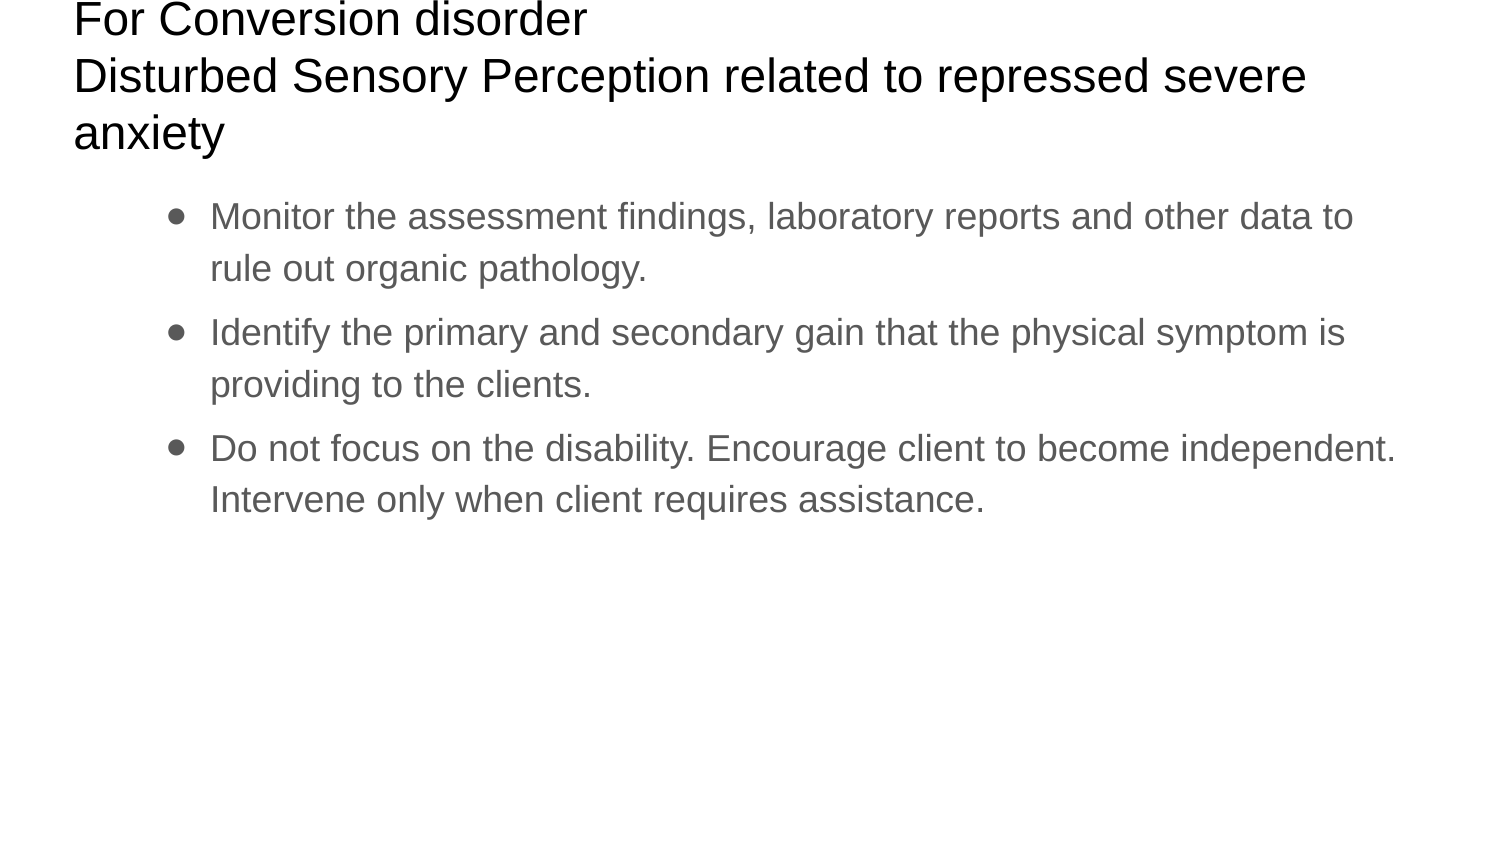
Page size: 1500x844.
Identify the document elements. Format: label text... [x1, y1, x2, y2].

title For Conversion disorder Disturbed Sensory Perception related to repressed severe anxiety [58, 0, 1425, 175]
list Monitor the assessment findings, laboratory reports and other data to rule out organic pathology. Identify the primary and secondary gain that the physical symptom is providing to the clients. Do not focus on the disability. Encourage client to become independent. Intervene only when client requires assistance. [150, 178, 1425, 741]
